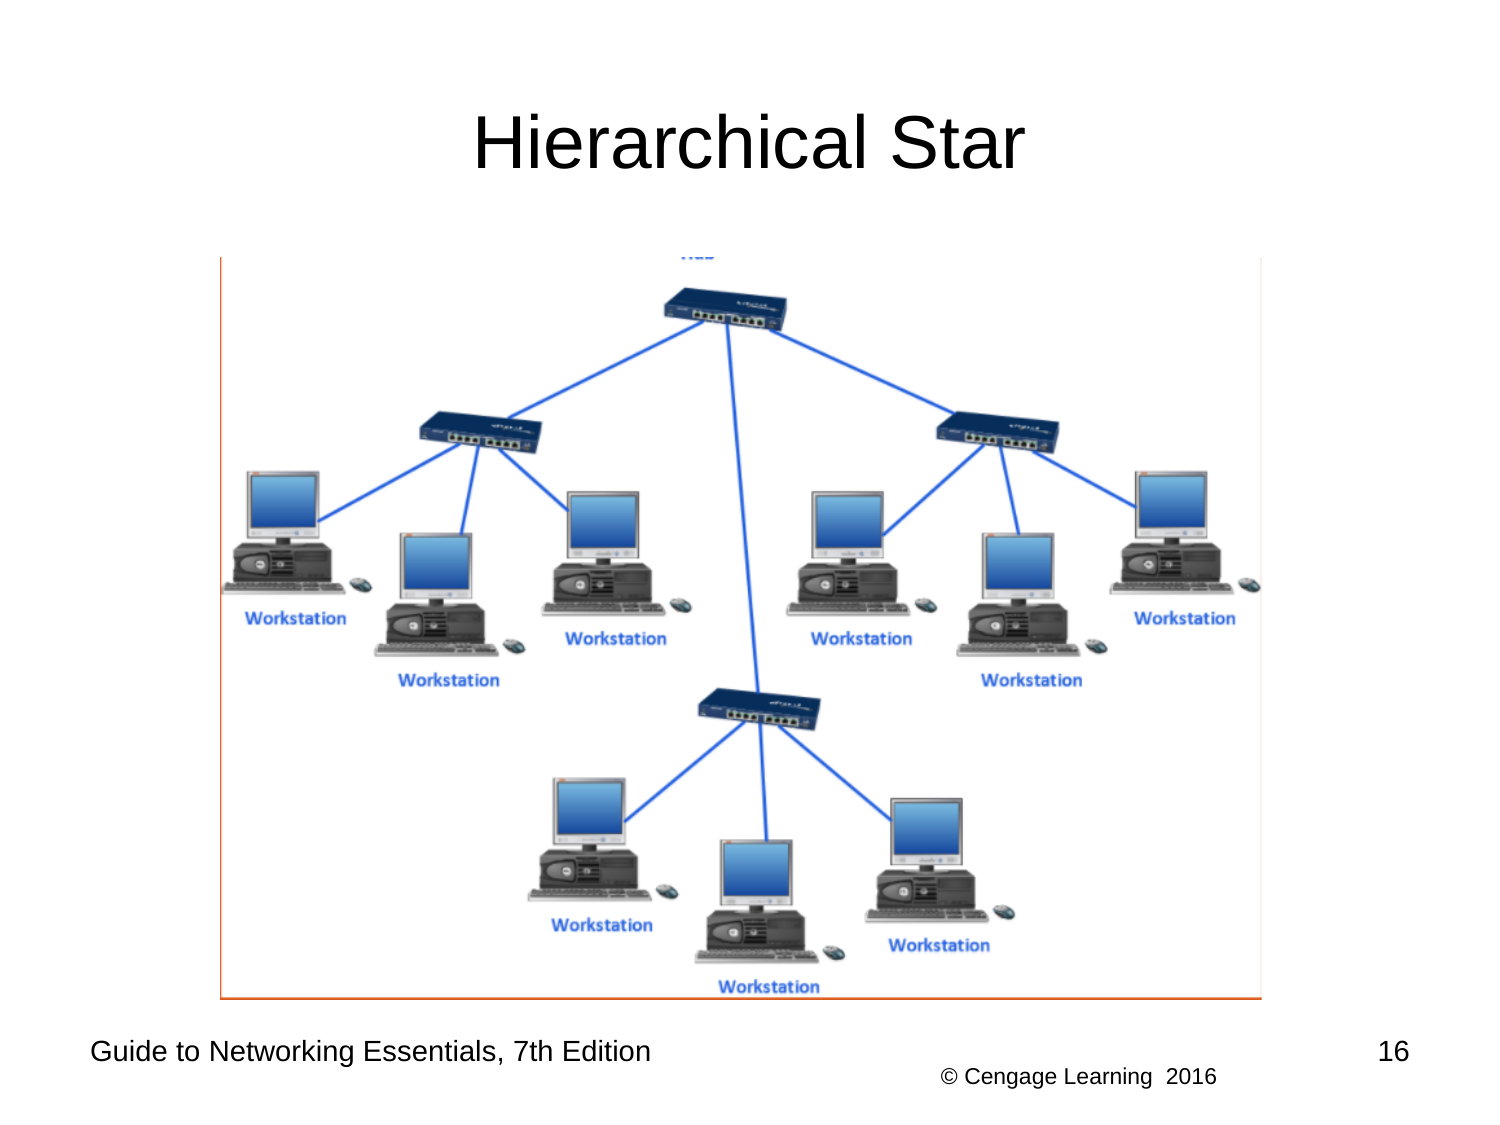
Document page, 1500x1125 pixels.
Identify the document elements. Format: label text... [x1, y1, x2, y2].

footer Guide to Networking Essentials, 7th Edition [74, 1024, 713, 1103]
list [219, 256, 1280, 1000]
title Hierarchical Star [75, 45, 1425, 233]
slide_number 16 [1312, 1024, 1426, 1103]
